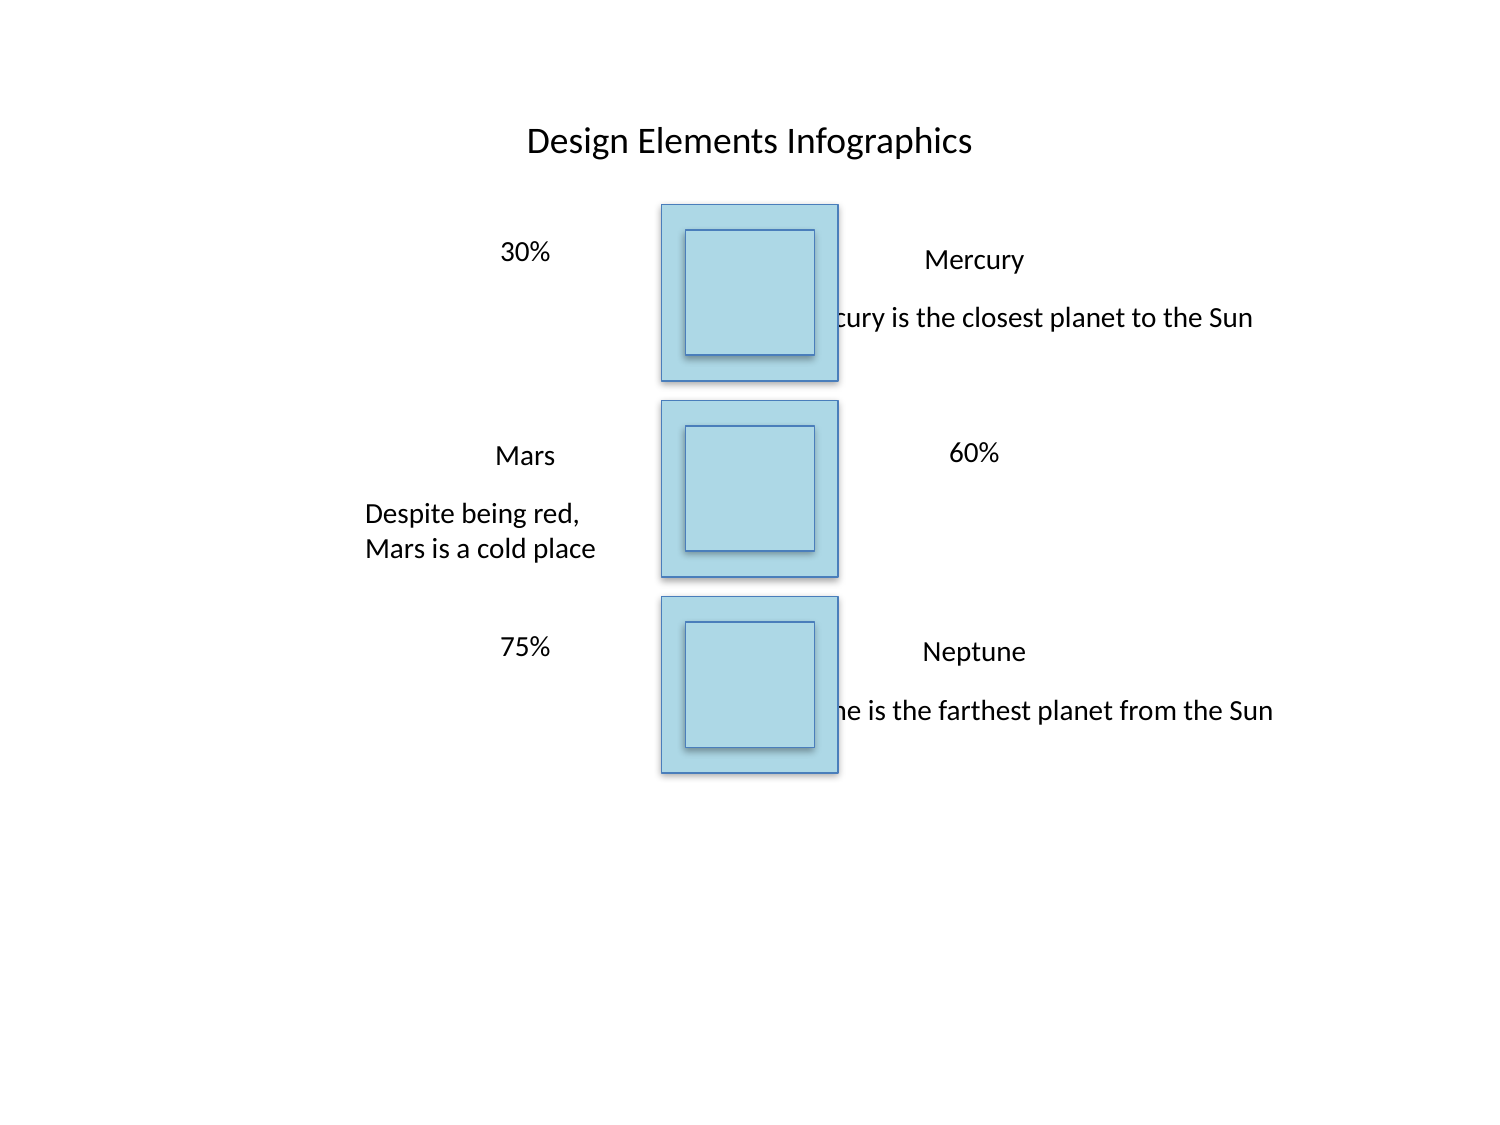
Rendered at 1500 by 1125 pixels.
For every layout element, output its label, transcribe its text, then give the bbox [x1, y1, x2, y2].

text_box Neptune is the farthest planet from the Sun [844, 683, 1296, 734]
text_box [685, 621, 815, 748]
text_box 60% [934, 426, 1015, 476]
text_box Mercury [909, 232, 1040, 283]
text_box 75% [485, 620, 566, 670]
text_box [685, 229, 815, 356]
text_box Despite being red, Mars is a cold place [350, 487, 611, 572]
text_box 30% [485, 225, 566, 275]
text_box [661, 596, 839, 774]
text_box Neptune [907, 624, 1042, 675]
text_box Mars [480, 428, 571, 479]
text_box [661, 400, 839, 578]
title Design Elements Infographics [75, 45, 1425, 233]
text_box [661, 204, 839, 382]
text_box [685, 425, 815, 552]
text_box Mercury is the closest planet to the Sun [844, 291, 1269, 341]
